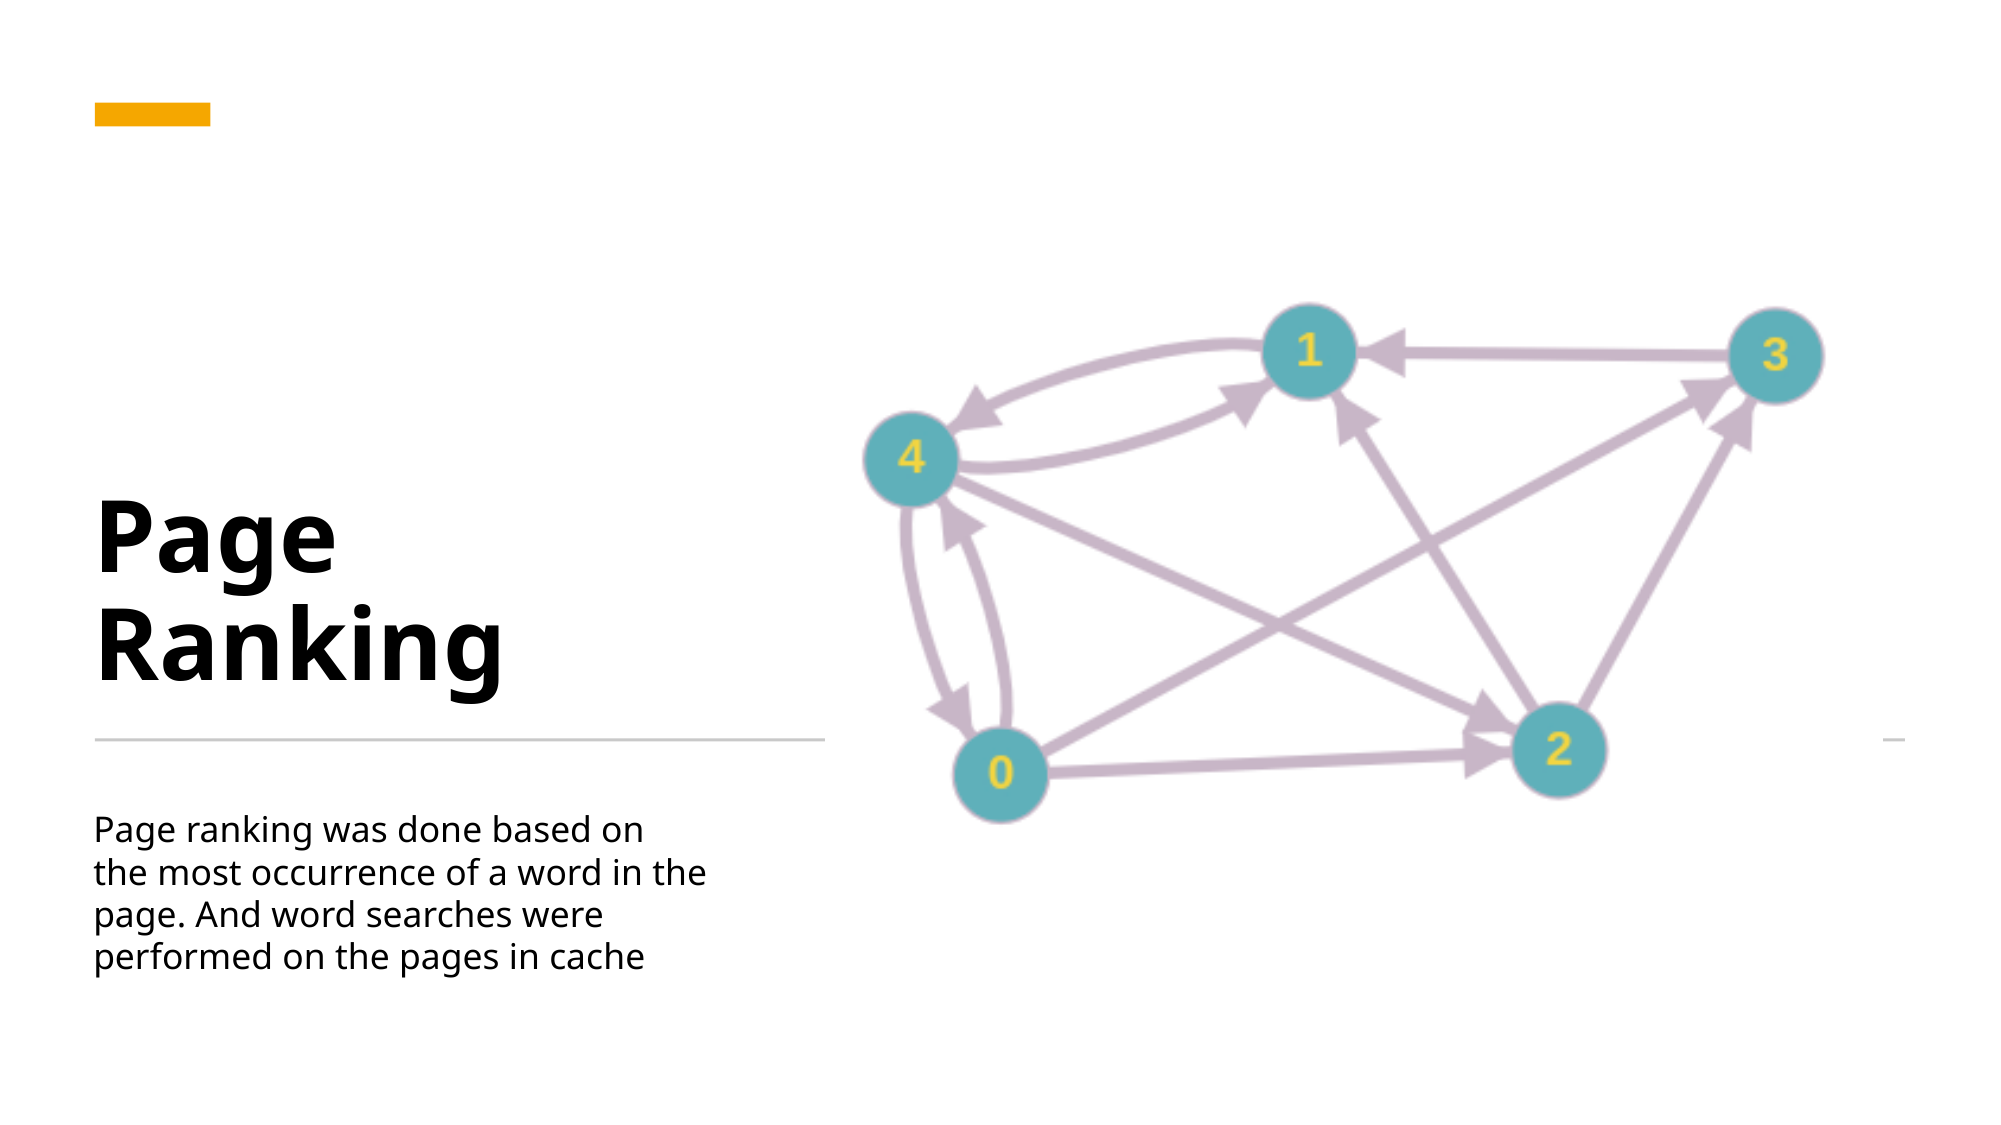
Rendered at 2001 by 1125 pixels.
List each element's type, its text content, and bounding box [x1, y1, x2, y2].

picture [825, 281, 1883, 844]
title Page Ranking [78, 184, 739, 710]
subtitle Page ranking was done based on the most occurrence of a word in the page. And word searches were performed on the pages in cache [78, 799, 724, 998]
